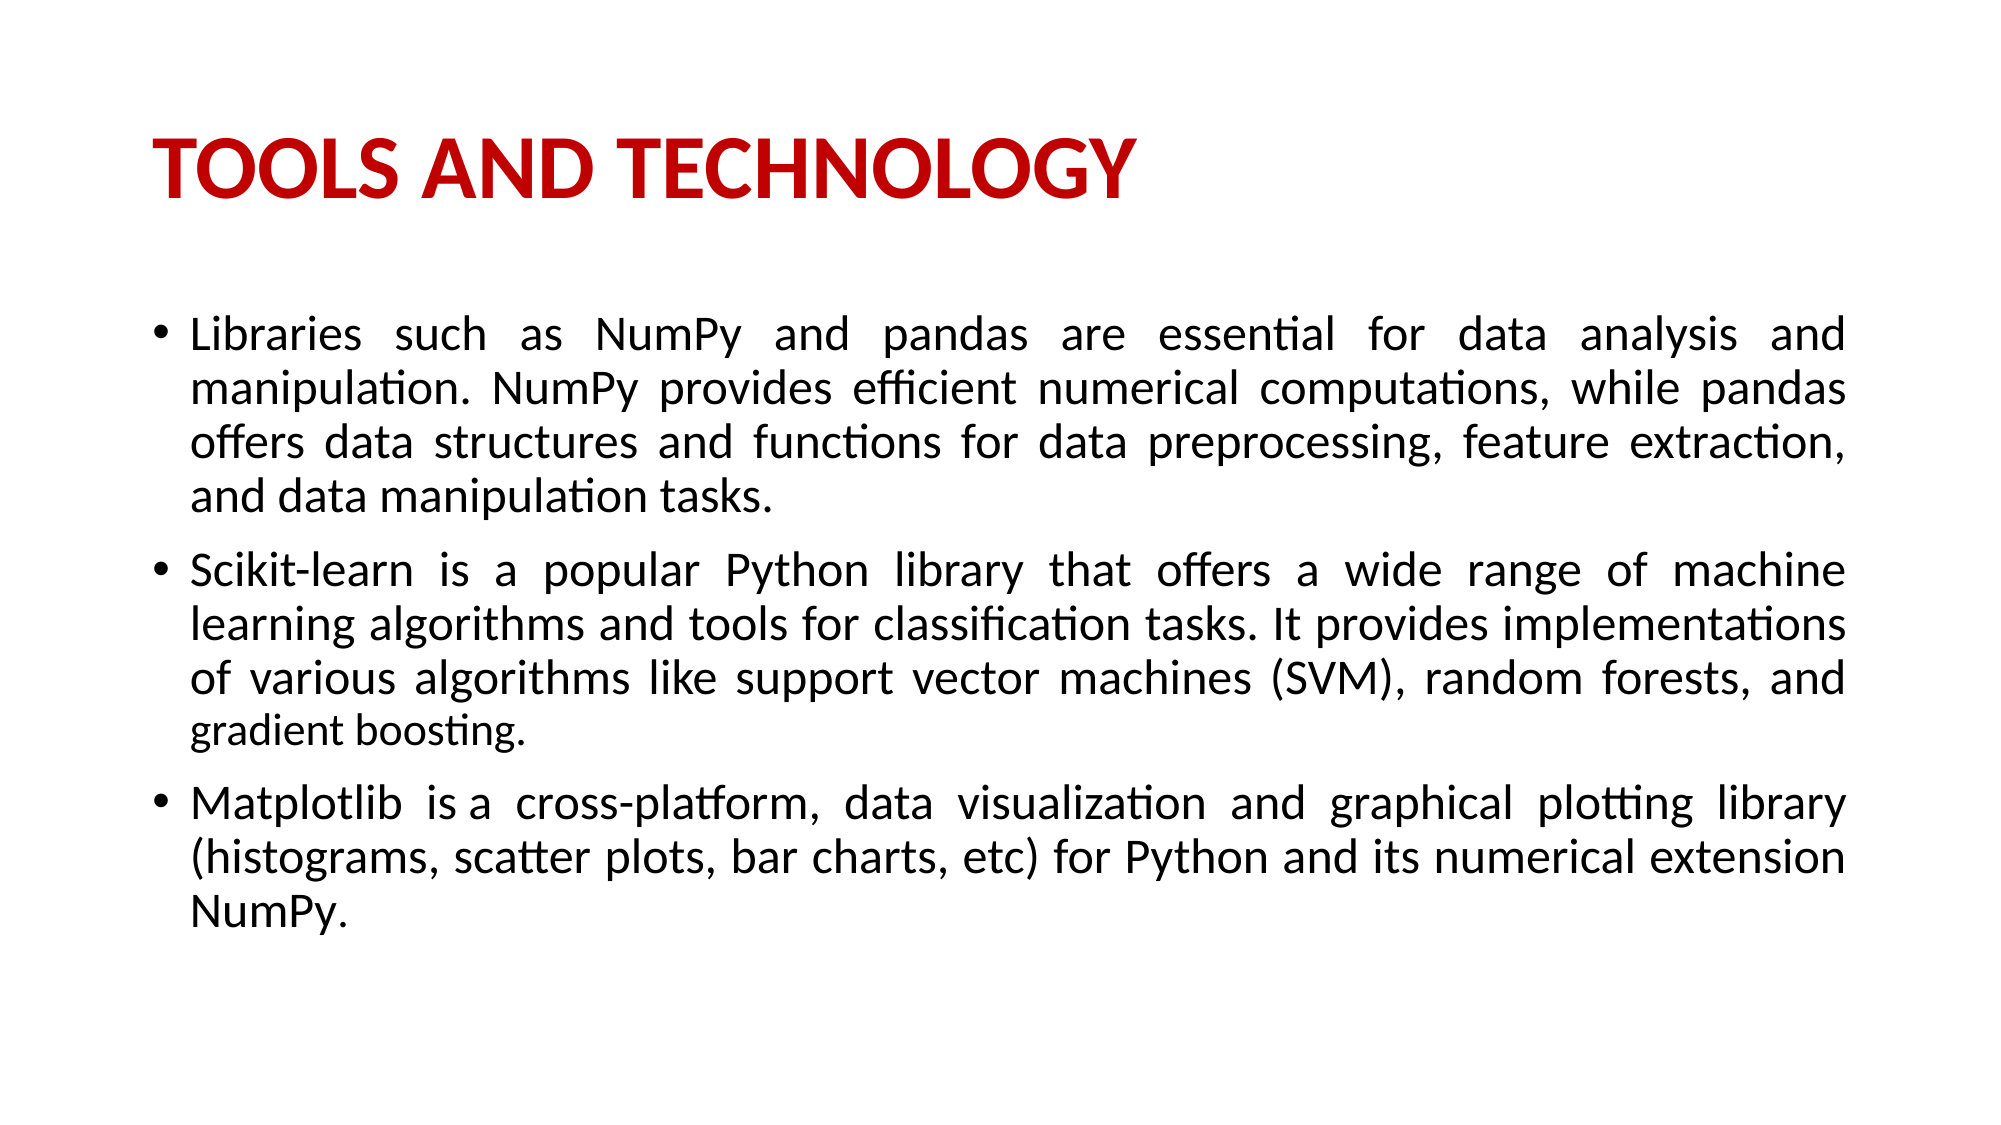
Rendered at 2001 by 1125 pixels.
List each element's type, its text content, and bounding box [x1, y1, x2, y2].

list Libraries such as NumPy and pandas are essential for data analysis and manipulation. NumPy provides efficient numerical computations, while pandas offers data structures and functions for data preprocessing, feature extraction, and data manipulation tasks. Scikit-learn is a popular Python library that offers a wide range of machine learning algorithms and tools for classification tasks. It provides implementations of various algorithms like support vector machines (SVM), random forests, and gradient boosting. Matplotlib is a cross-platform, data visualization and graphical plotting library (histograms, scatter plots, bar charts, etc) for Python and its numerical extension NumPy. [137, 299, 1863, 1014]
title TOOLS AND TECHNOLOGY [137, 59, 1863, 278]
